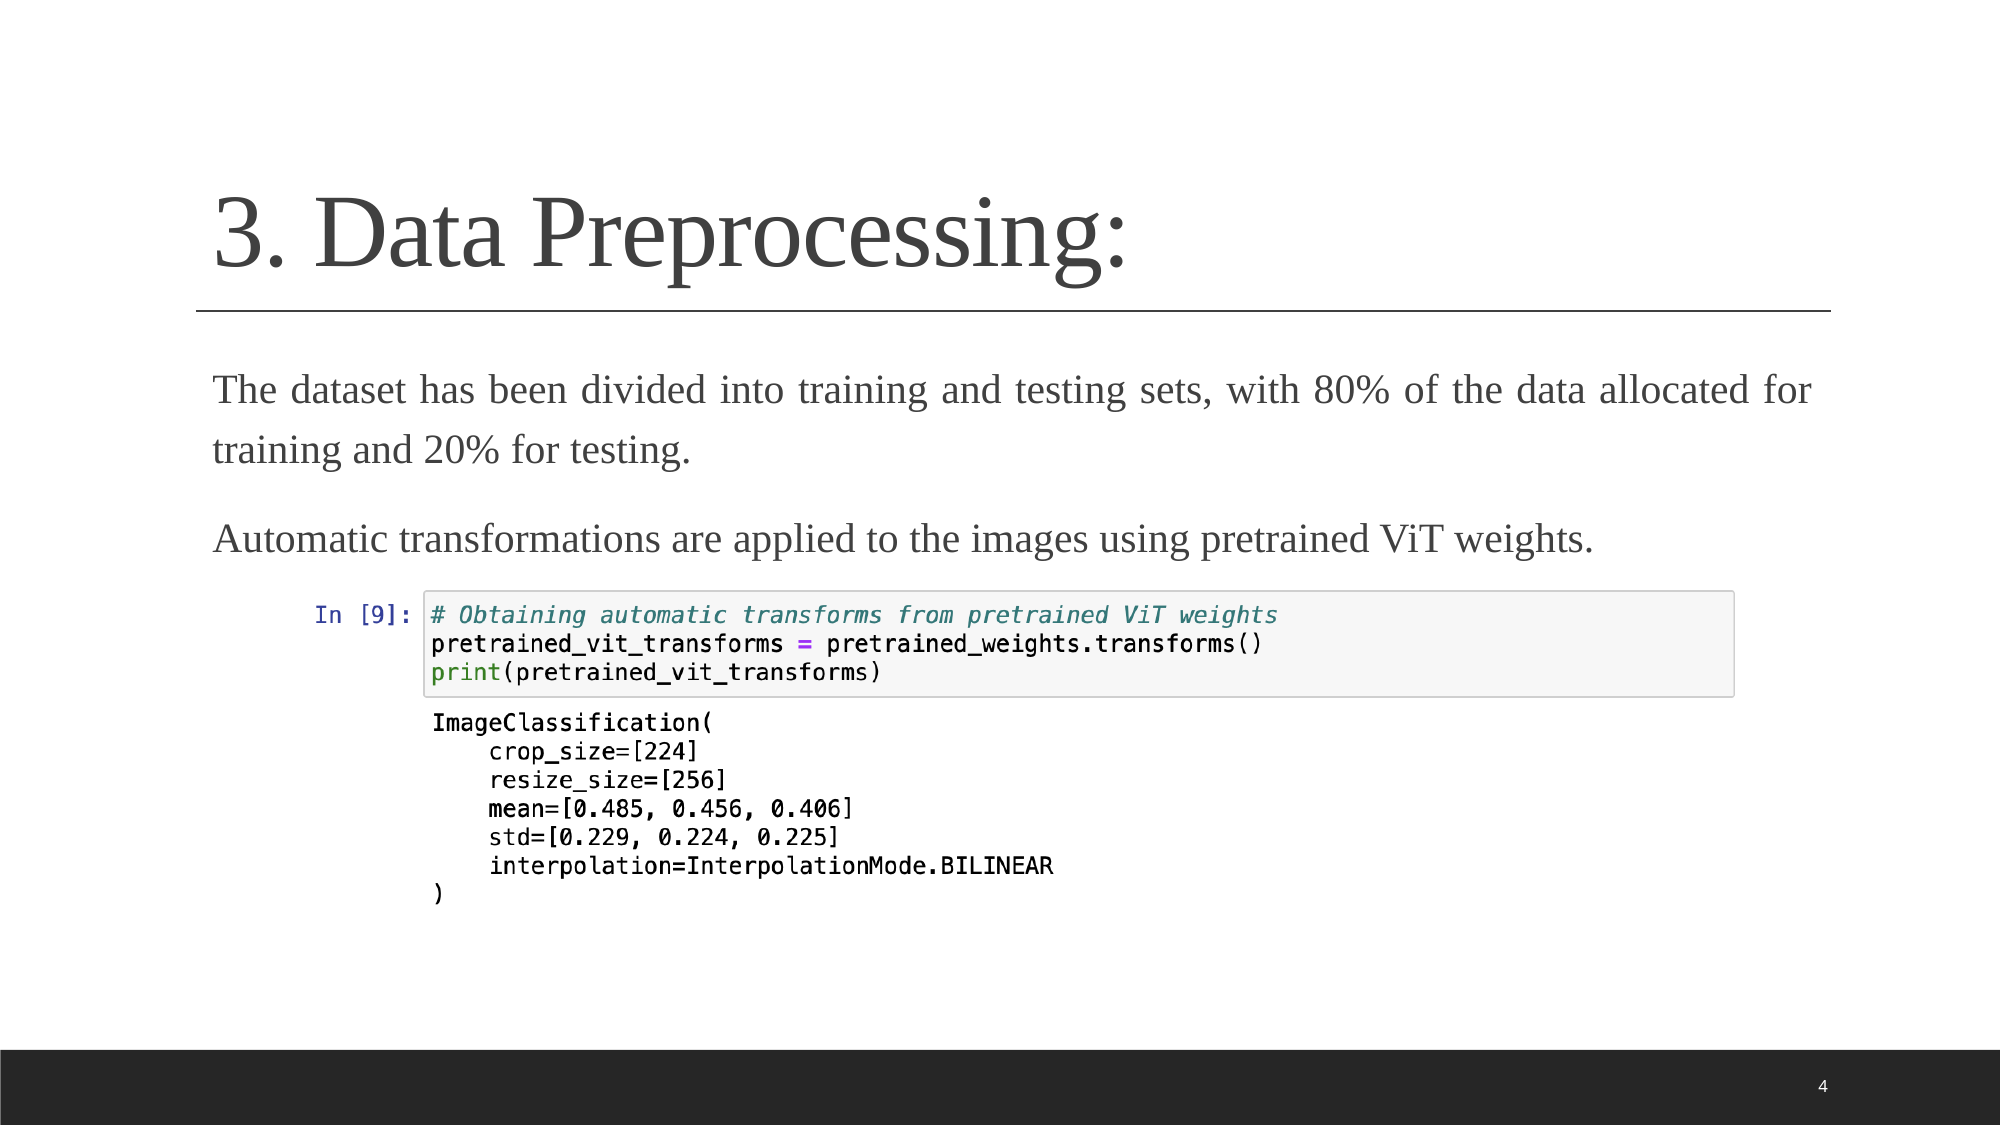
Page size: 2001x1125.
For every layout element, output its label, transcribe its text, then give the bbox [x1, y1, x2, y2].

title 3.⁠ ⁠Data Preprocessing: [197, 59, 1848, 297]
slide_number 4 [1803, 1057, 1932, 1118]
list The dataset has been divided into training and testing sets, with 80% of the data allocated for training and 20% for testing. Automatic transformations are applied to the images using pretrained ViT weights. [197, 344, 1814, 962]
picture [295, 579, 1749, 919]
